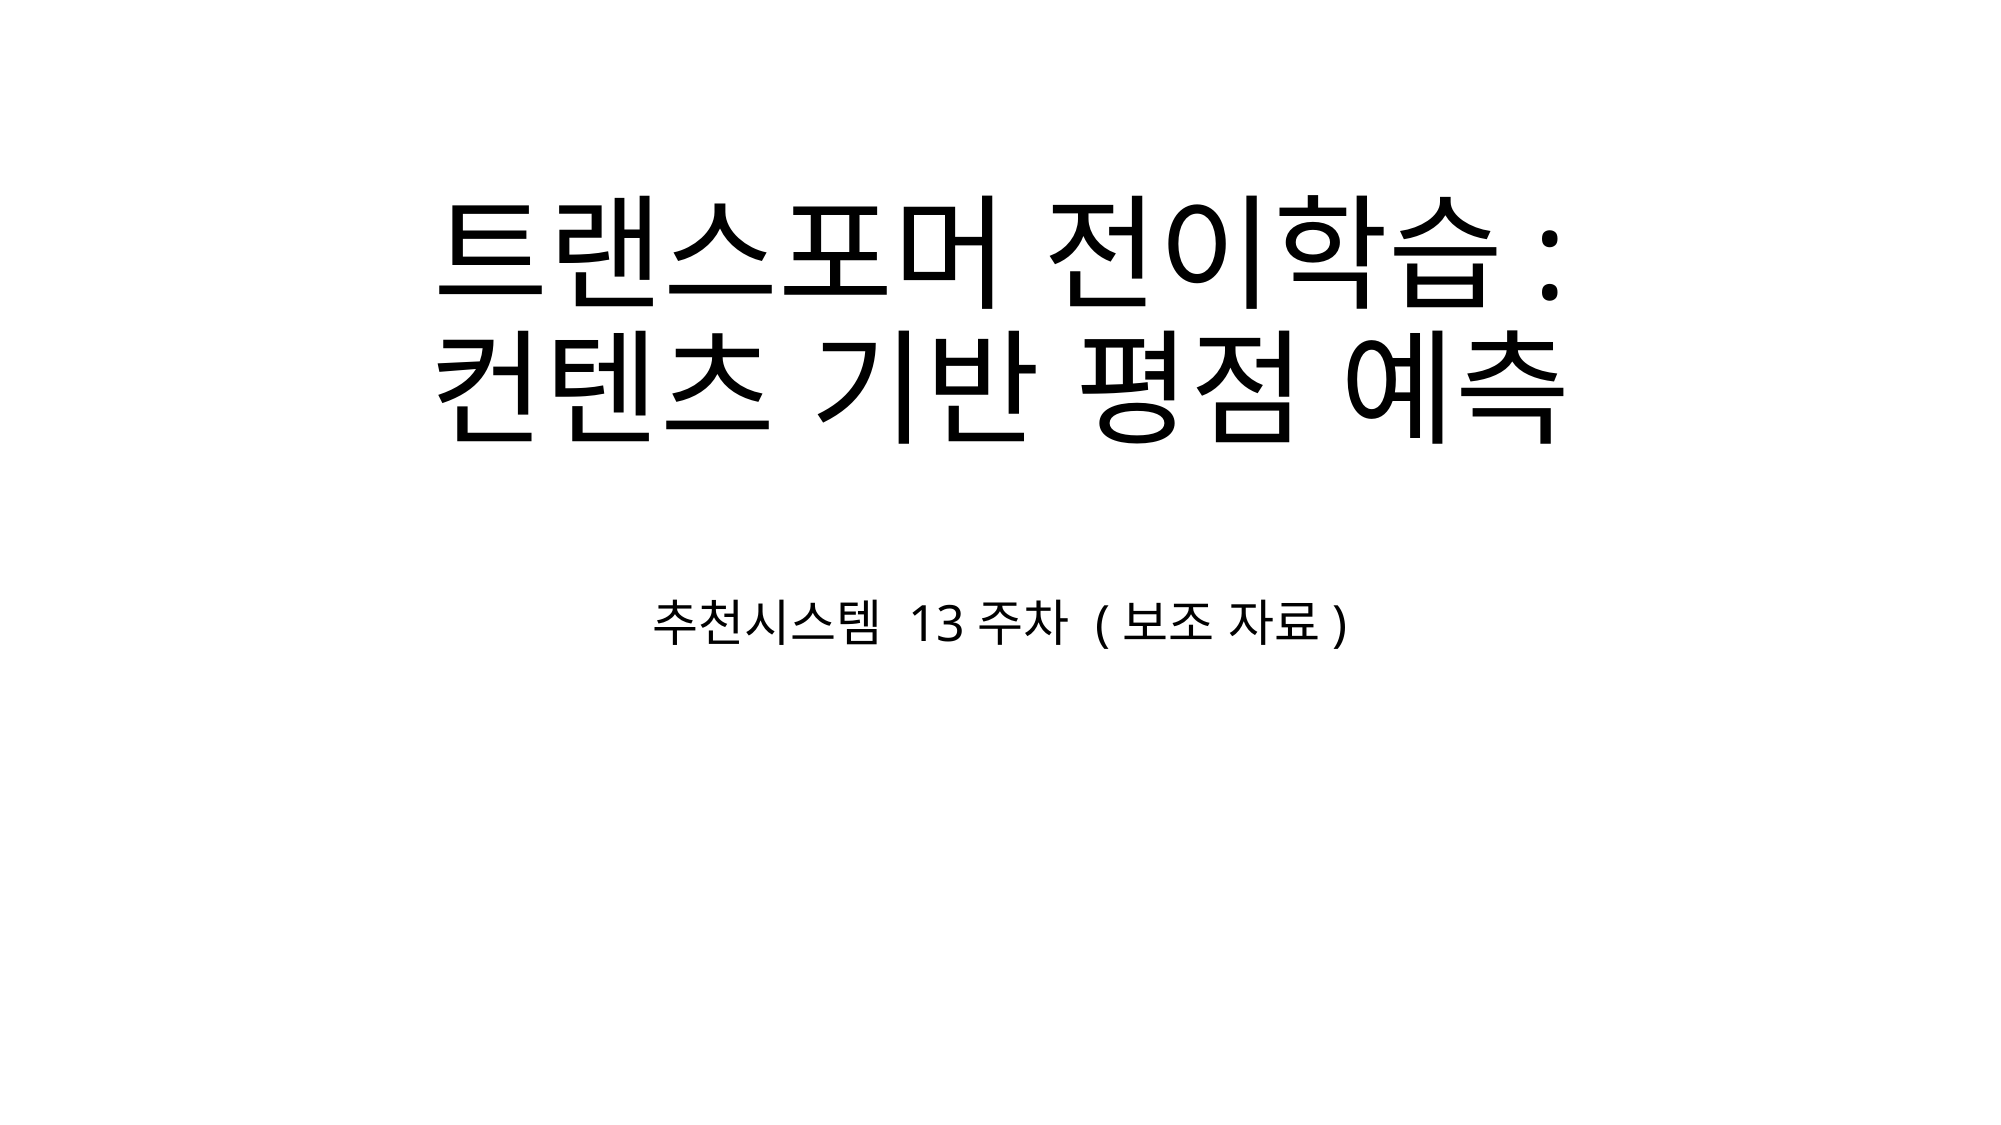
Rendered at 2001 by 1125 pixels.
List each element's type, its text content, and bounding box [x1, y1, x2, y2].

title 트랜스포머 전이학습: 컨텐츠 기반 평점 예측 [249, 184, 1750, 576]
subtitle 추천시스템 13주차 (보조 자료) [249, 590, 1750, 863]
